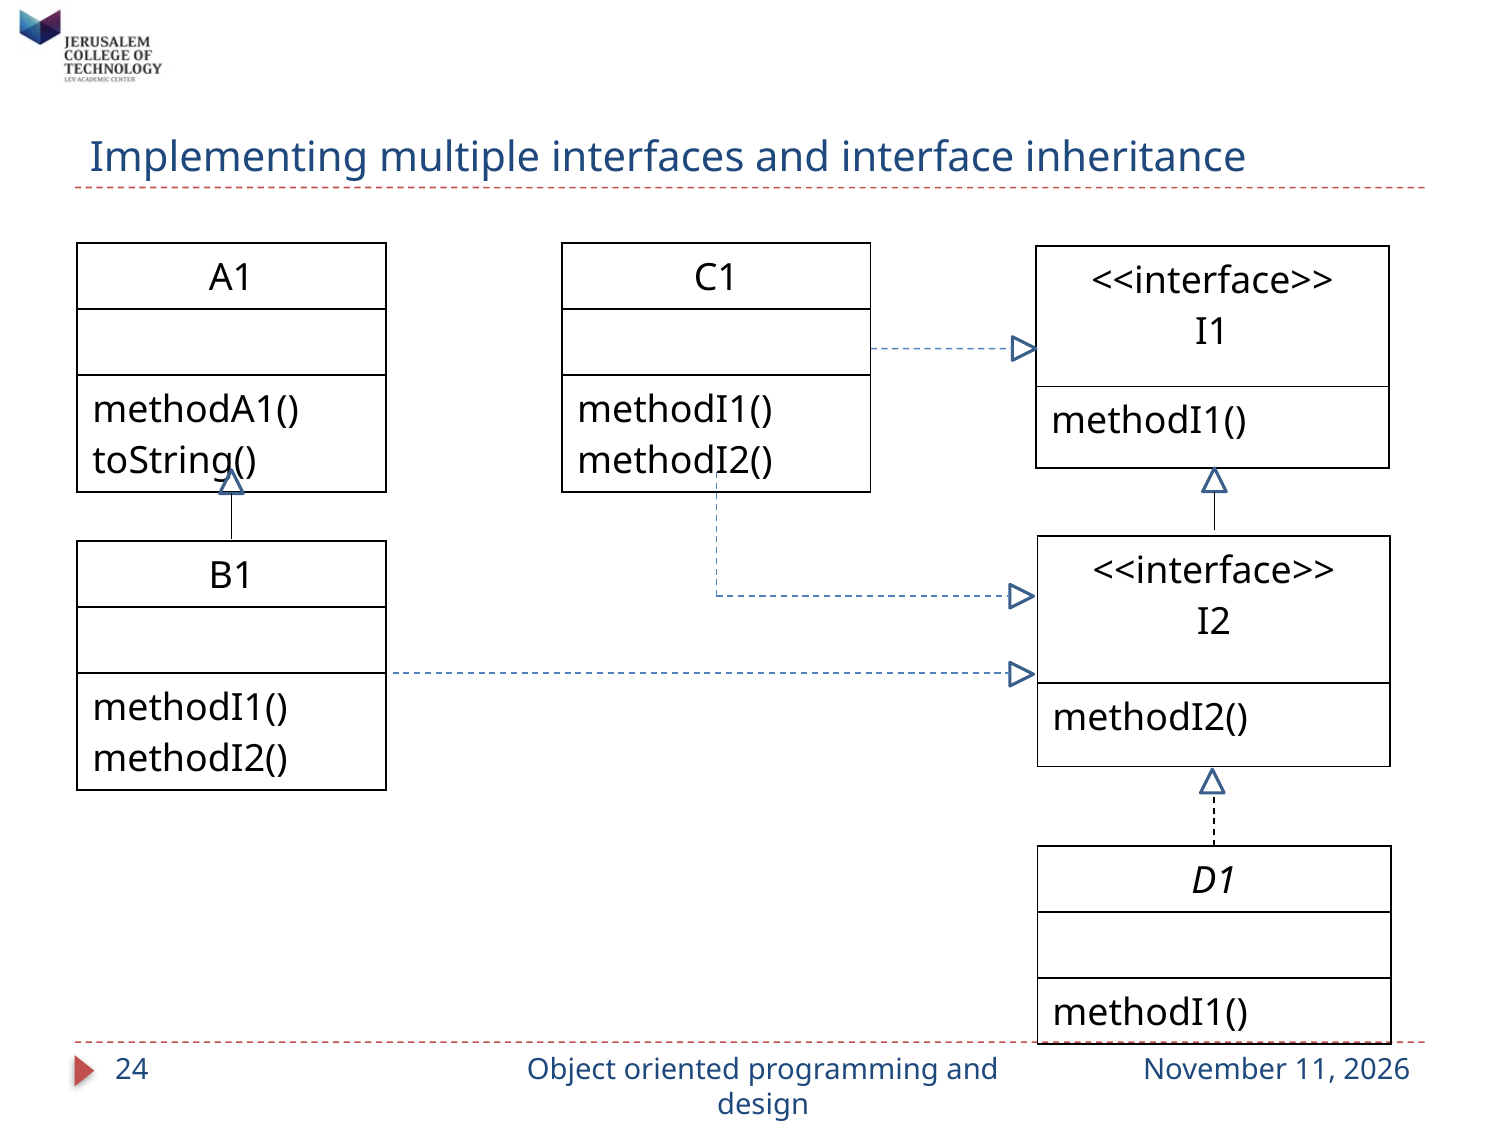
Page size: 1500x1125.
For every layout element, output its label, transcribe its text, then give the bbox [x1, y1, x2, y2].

table_header B1 [78, 542, 385, 606]
table_cell methodI1() methodI2() [563, 376, 870, 491]
table_header C1 [563, 244, 870, 308]
table_cell methodI1() [1037, 387, 1388, 467]
text_box [1199, 767, 1226, 795]
slide_number 24 [100, 1042, 426, 1103]
table_cell [78, 608, 385, 672]
table_header <<interface>> I2 [1038, 537, 1389, 682]
table_header A1 [78, 244, 385, 308]
footer Object oriented programming and design [475, 1042, 1051, 1103]
table_cell methodI1() [1038, 979, 1390, 1043]
text_box [1010, 335, 1038, 362]
title Implementing multiple interfaces and interface inheritance [75, 24, 1425, 188]
text_box [1008, 660, 1036, 688]
table_header <<interface>> I1 [1037, 247, 1388, 386]
list [75, 208, 1425, 1036]
table_cell methodI2() [1038, 684, 1389, 766]
table_cell methodA1() toString() [78, 376, 385, 491]
text_box [1008, 583, 1036, 610]
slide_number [1051, 1042, 1426, 1103]
table_cell methodI1() methodI2() [78, 674, 385, 789]
table_cell [78, 310, 385, 374]
text_box [218, 468, 245, 496]
text_box [1201, 466, 1228, 494]
table_cell [563, 310, 870, 374]
picture [0, 1, 183, 89]
table_header D1 [1038, 847, 1390, 911]
table_cell [1038, 913, 1390, 977]
